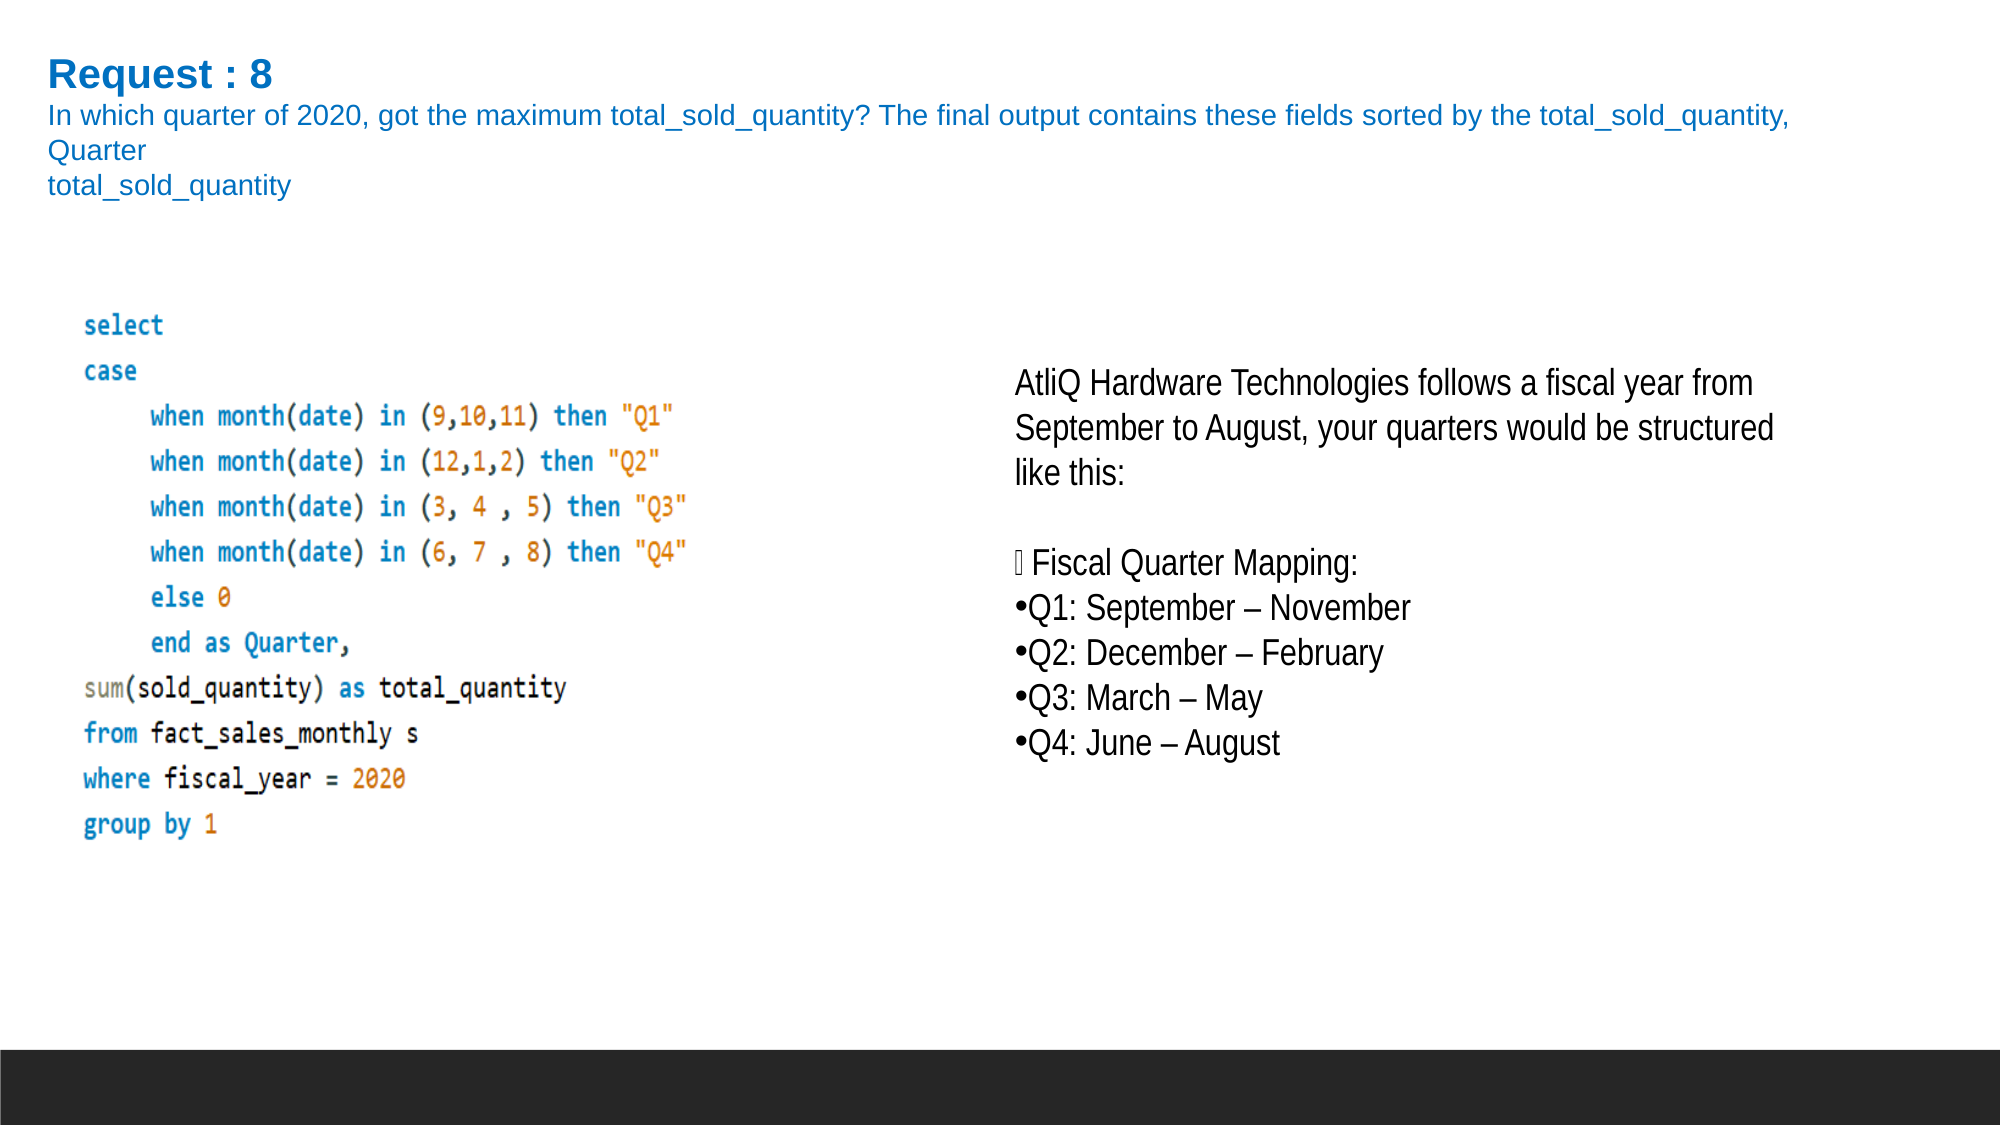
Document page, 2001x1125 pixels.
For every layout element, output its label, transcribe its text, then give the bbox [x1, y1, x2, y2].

text_box Request : 8 In which quarter of 2020, got the maximum total_sold_quantity? The final output contains these fields sorted by the total_sold_quantity, Quarter total_sold_quantity [33, 39, 1862, 209]
picture [74, 306, 821, 852]
text_box AtliQ Hardware Technologies follows a fiscal year from September to August, your quarters would be structured like this: 📅 Fiscal Quarter Mapping: Q1: September – November Q2: December – February Q3: March – May Q4: June – August [999, 350, 1824, 771]
